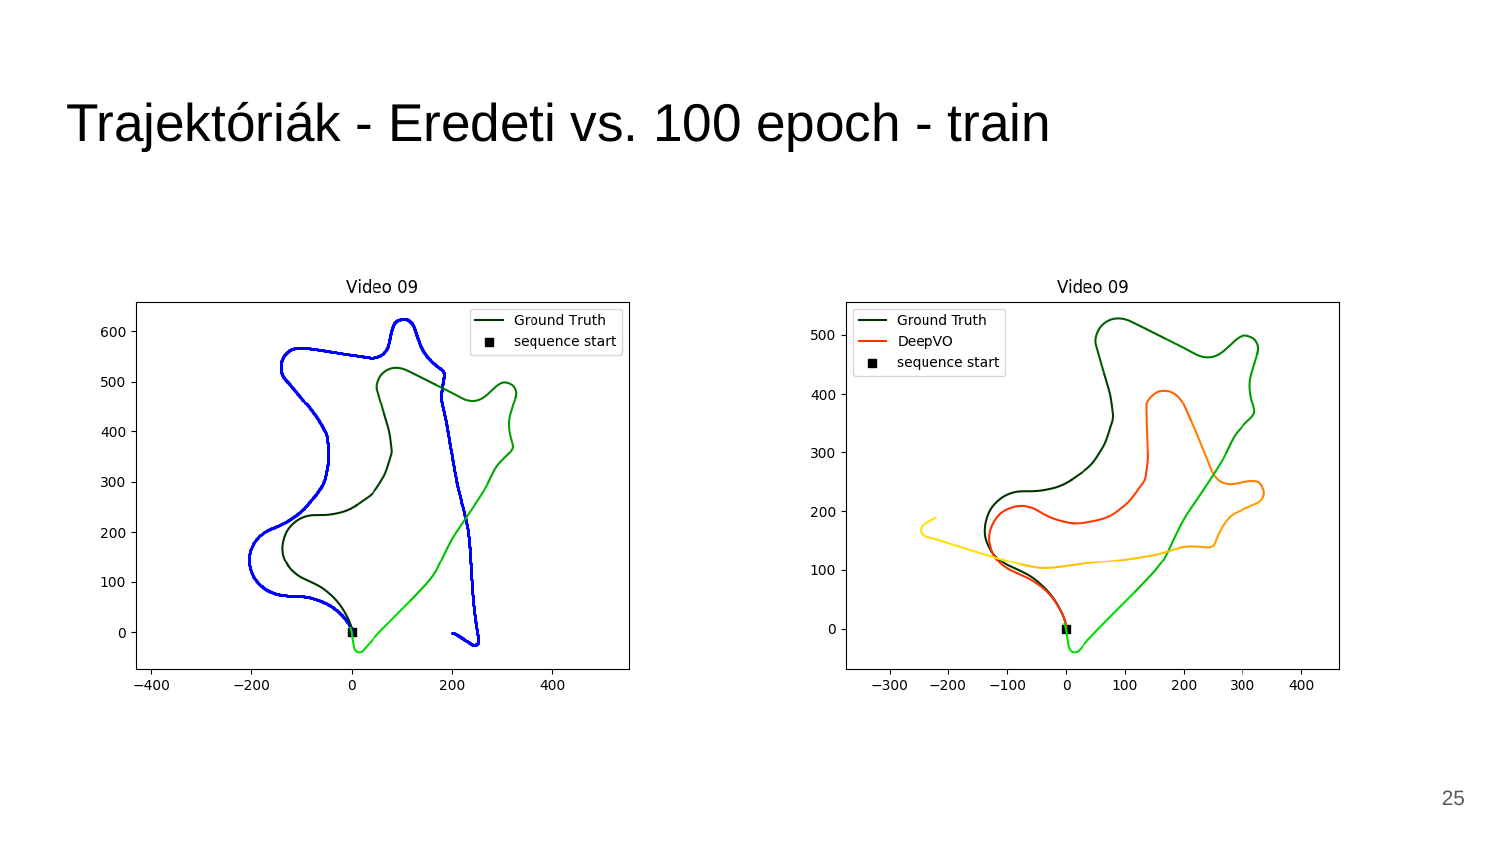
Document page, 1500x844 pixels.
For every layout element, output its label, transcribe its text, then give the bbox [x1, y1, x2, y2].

picture [55, 244, 692, 722]
title Trajektóriák - Eredeti vs. 100 epoch - train [51, 72, 1449, 167]
picture [766, 244, 1403, 722]
slide_number ‹#› [1389, 764, 1480, 830]
